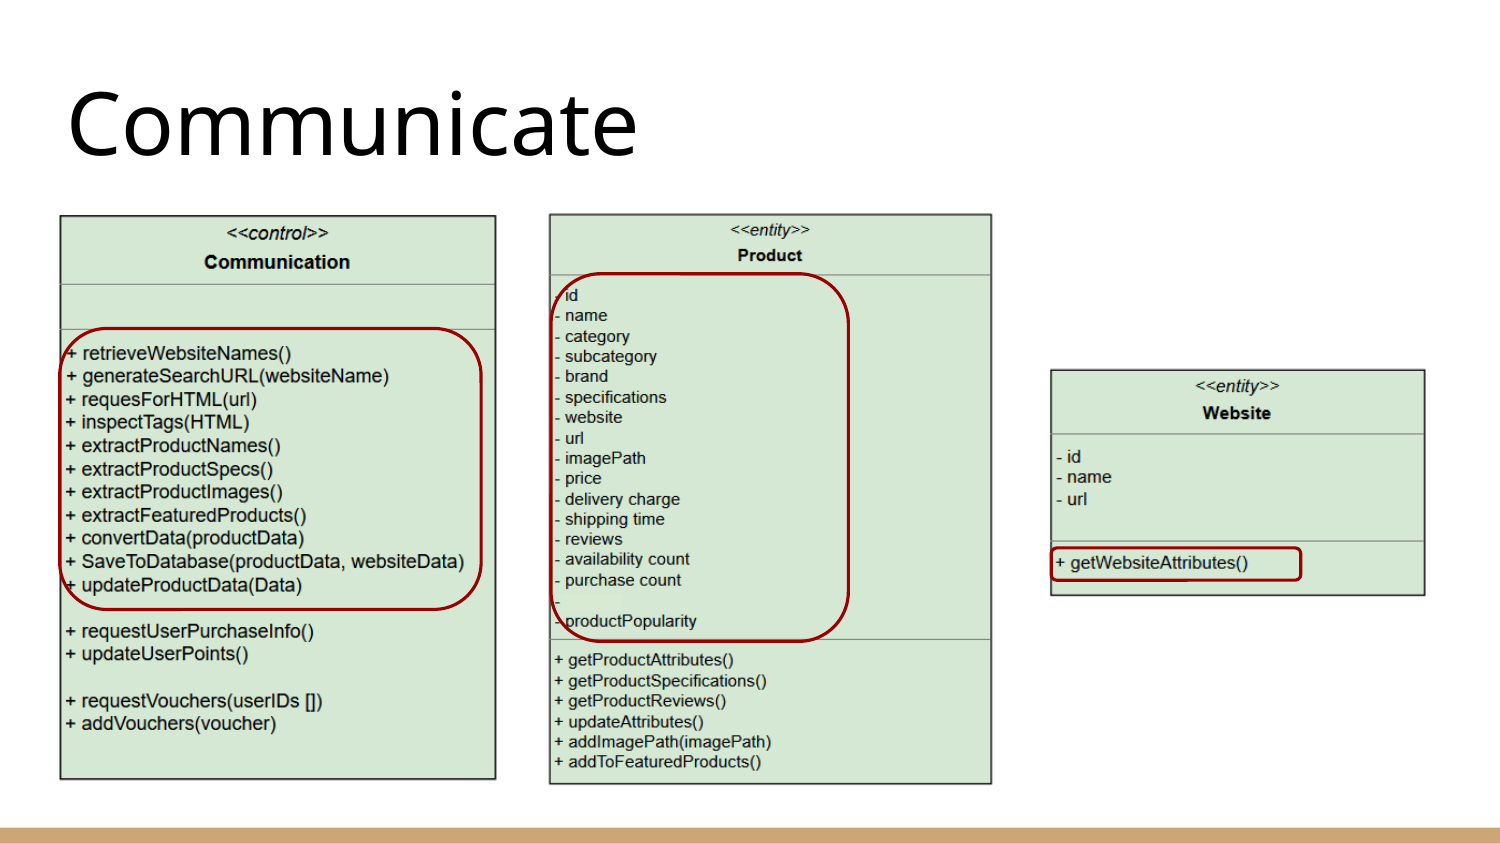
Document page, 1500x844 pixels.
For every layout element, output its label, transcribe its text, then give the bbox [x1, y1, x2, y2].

picture [22, 197, 529, 805]
picture [533, 197, 1009, 805]
picture [1027, 351, 1450, 610]
title Communicate [51, 51, 1449, 189]
